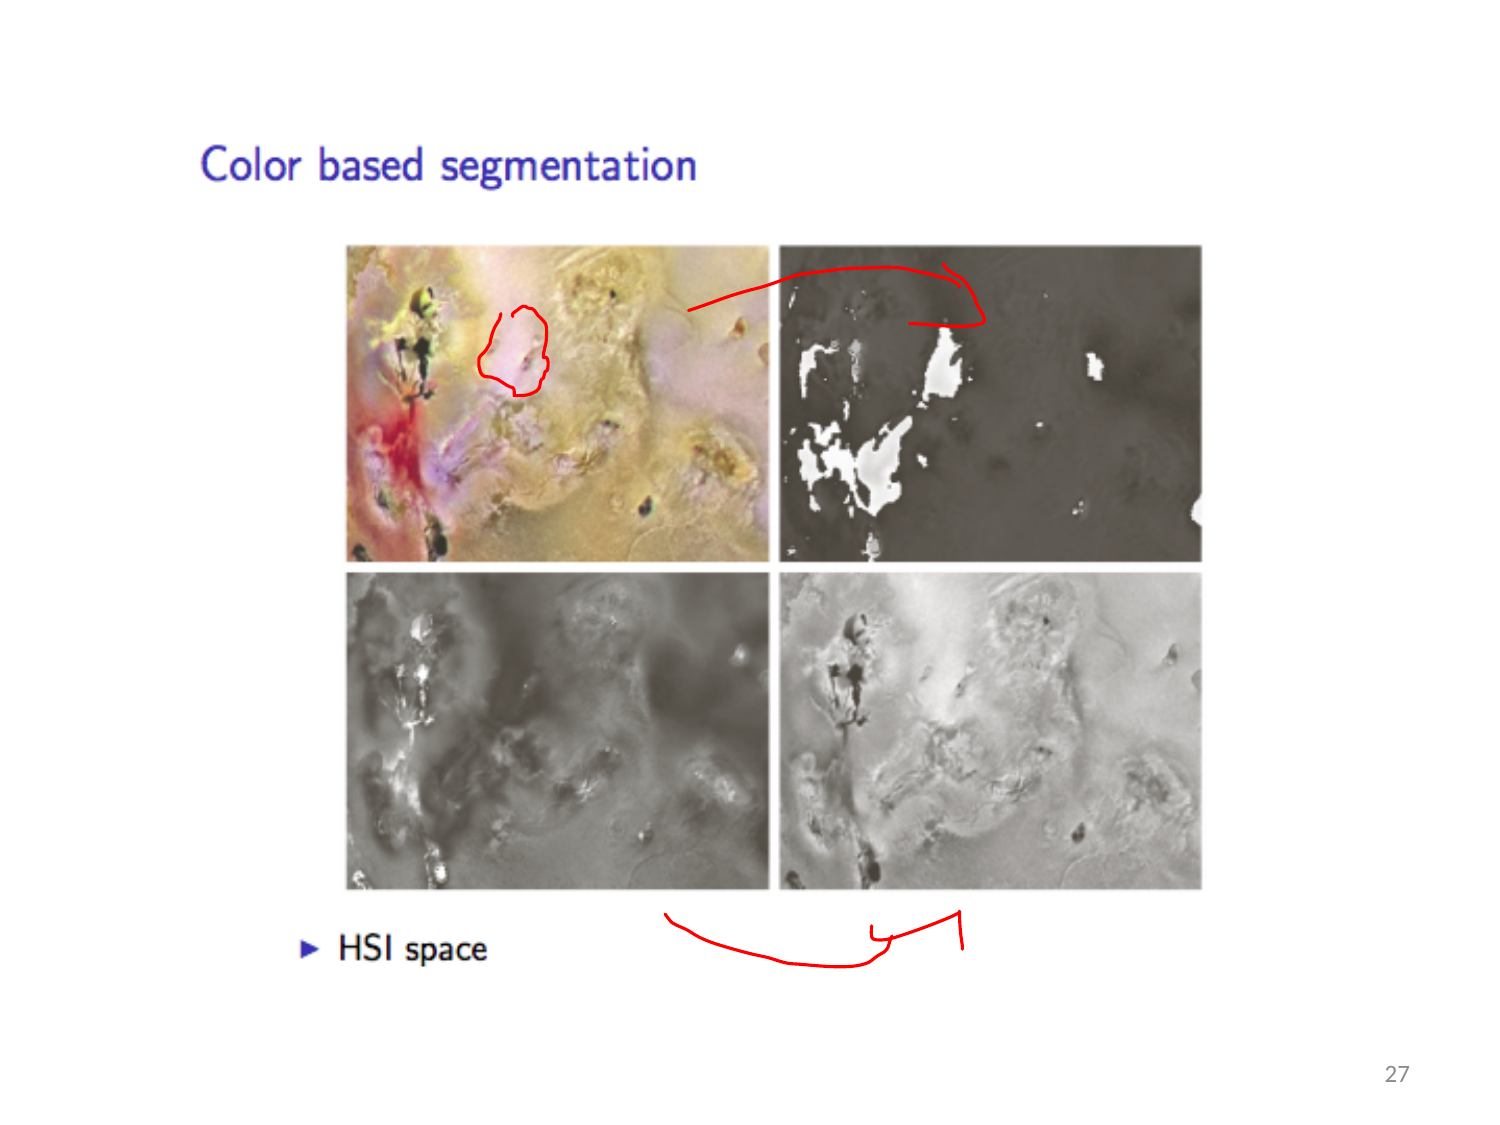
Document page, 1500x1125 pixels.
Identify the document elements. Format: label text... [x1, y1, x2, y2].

slide_number 27 [1074, 1042, 1425, 1103]
picture [189, 135, 1311, 990]
